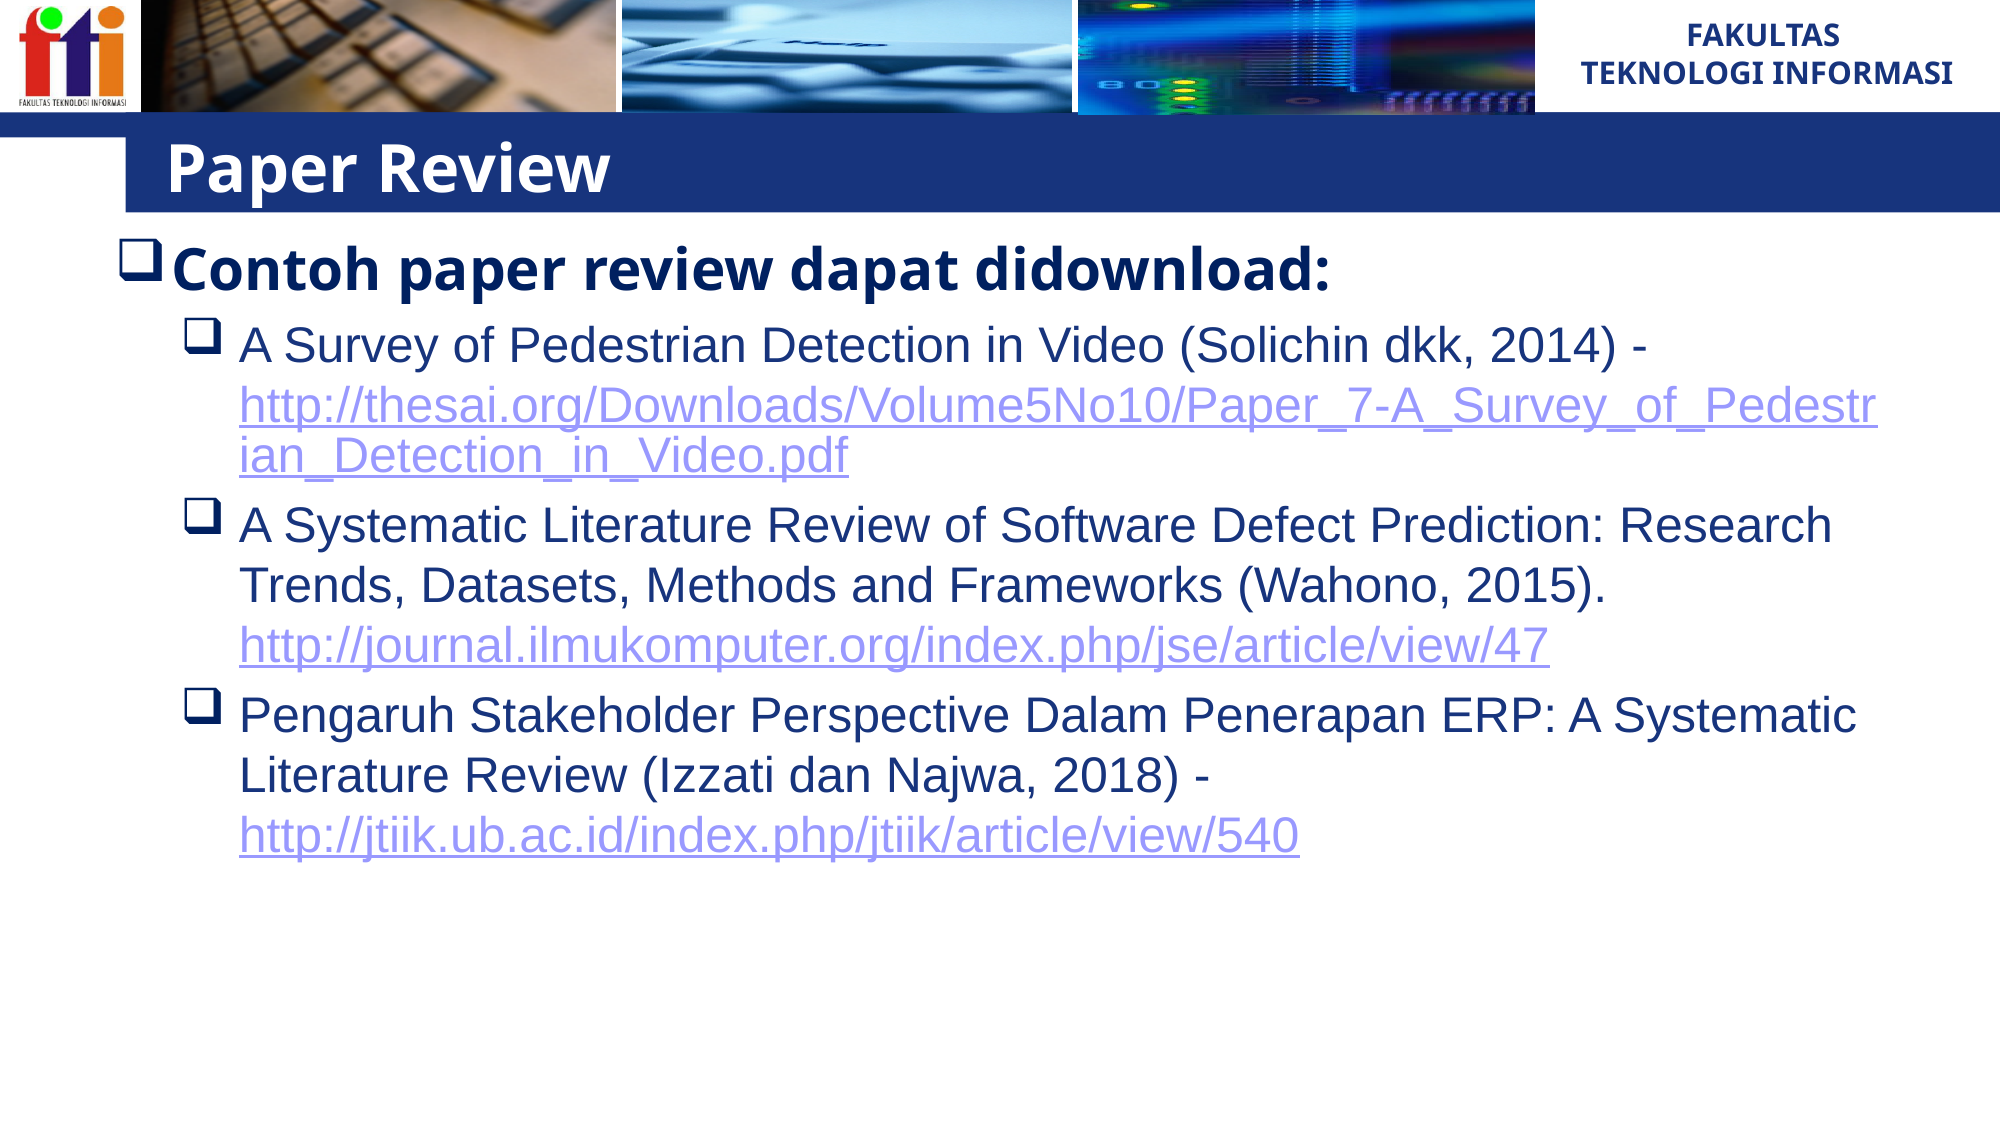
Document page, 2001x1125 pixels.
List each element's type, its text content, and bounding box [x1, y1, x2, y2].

picture [1078, 0, 1535, 115]
picture [19, 6, 126, 106]
picture [141, 0, 616, 112]
list Contoh paper review dapat didownload: A Survey of Pedestrian Detection in Video (Solichin dkk, 2014) - http://thesai.org/Downloads/Volume5No10/Paper_7-A_Survey_of_Pedestrian_Detection_in_Video.pdf A Systematic Literature Review of Software Defect Prediction: Research Trends, Datasets, Methods and Frameworks (Wahono, 2015). http://journal.ilmukomputer.org/index.php/jse/article/view/47 Pengaruh Stakeholder Perspective Dalam Penerapan ERP: A Systematic Literature Review (Izzati dan Najwa, 2018) - http://jtiik.ub.ac.id/index.php/jtiik/article/view/540 [99, 224, 1901, 1038]
picture [622, 0, 1072, 113]
title Paper Review [149, 119, 1934, 213]
